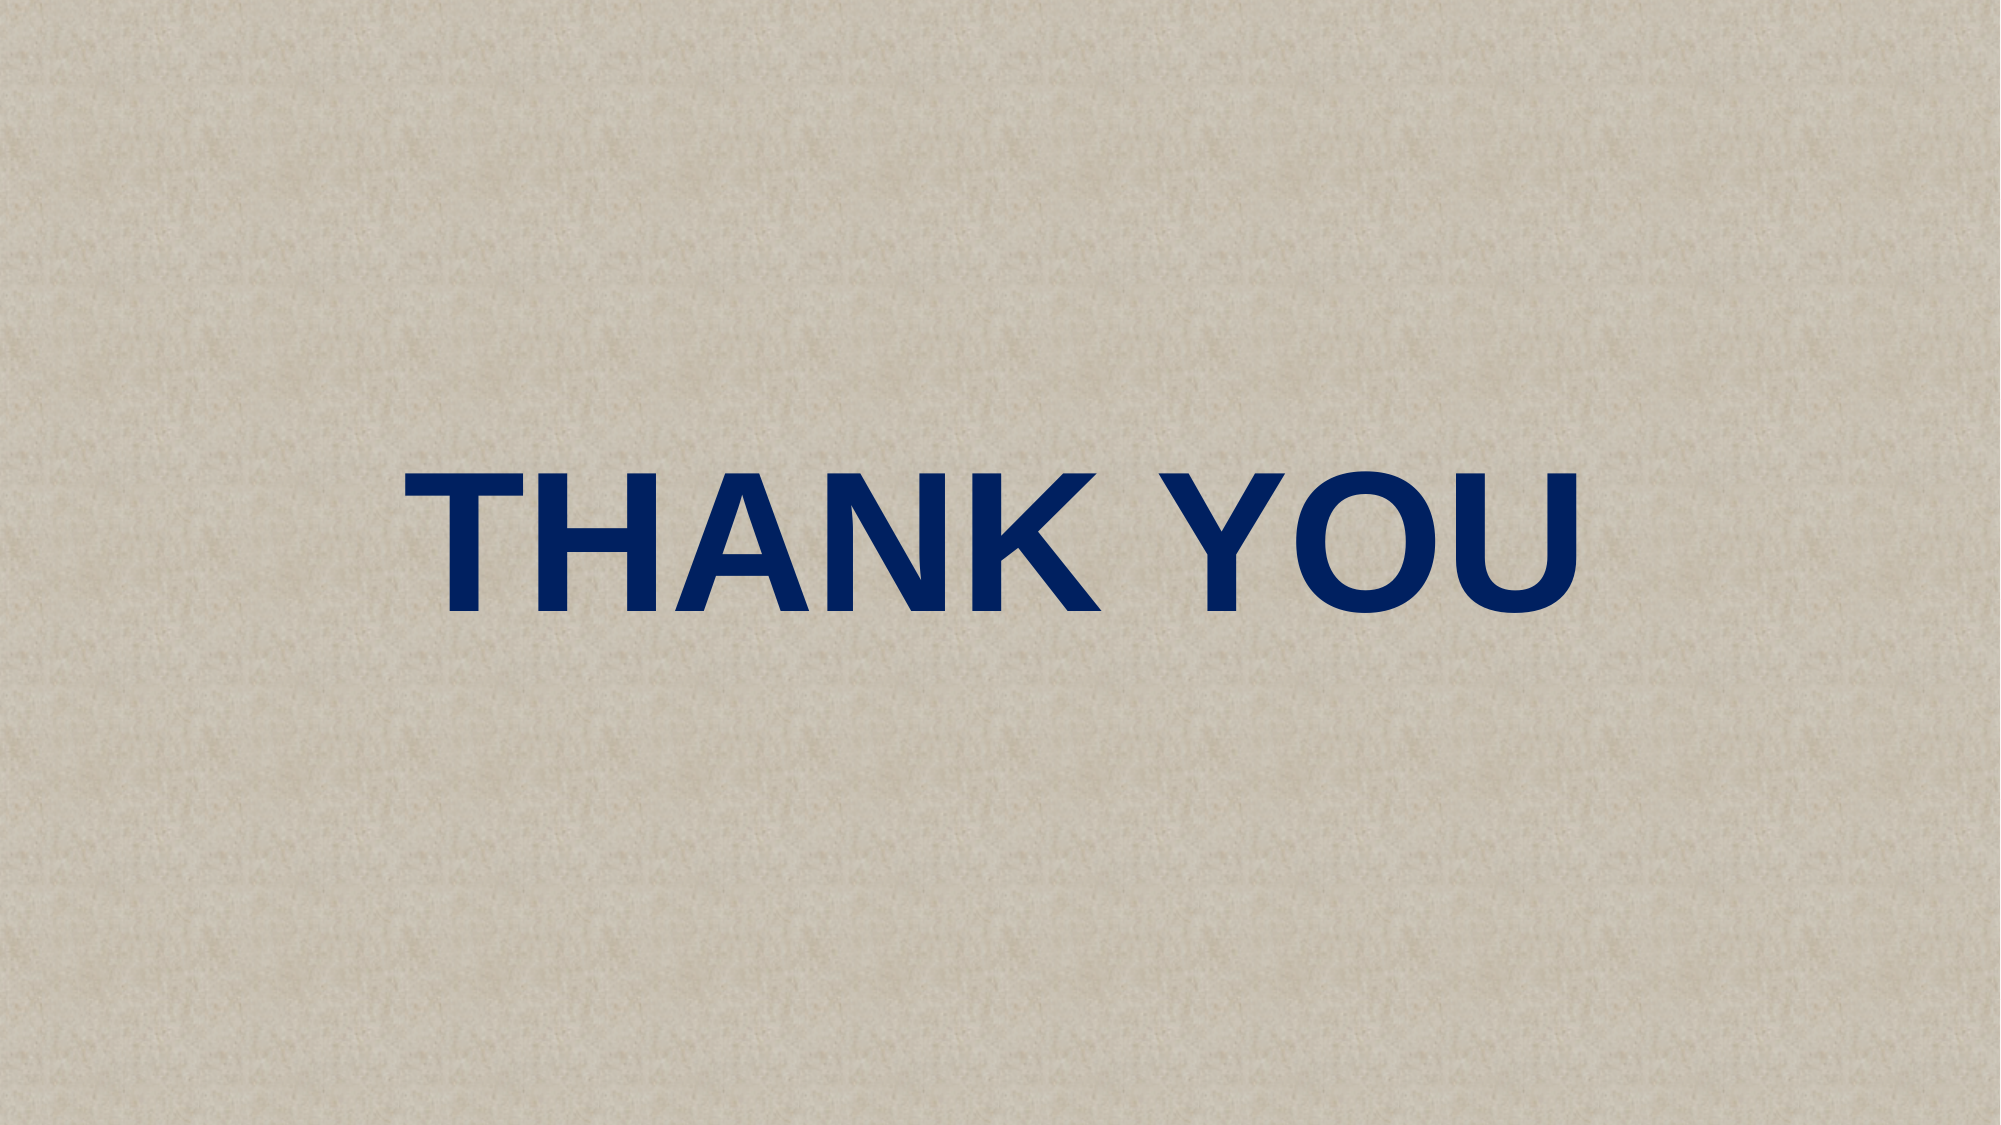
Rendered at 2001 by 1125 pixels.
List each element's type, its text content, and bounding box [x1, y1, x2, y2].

picture [0, 0, 2001, 1125]
text_box THANK YOU [86, 404, 1908, 1070]
